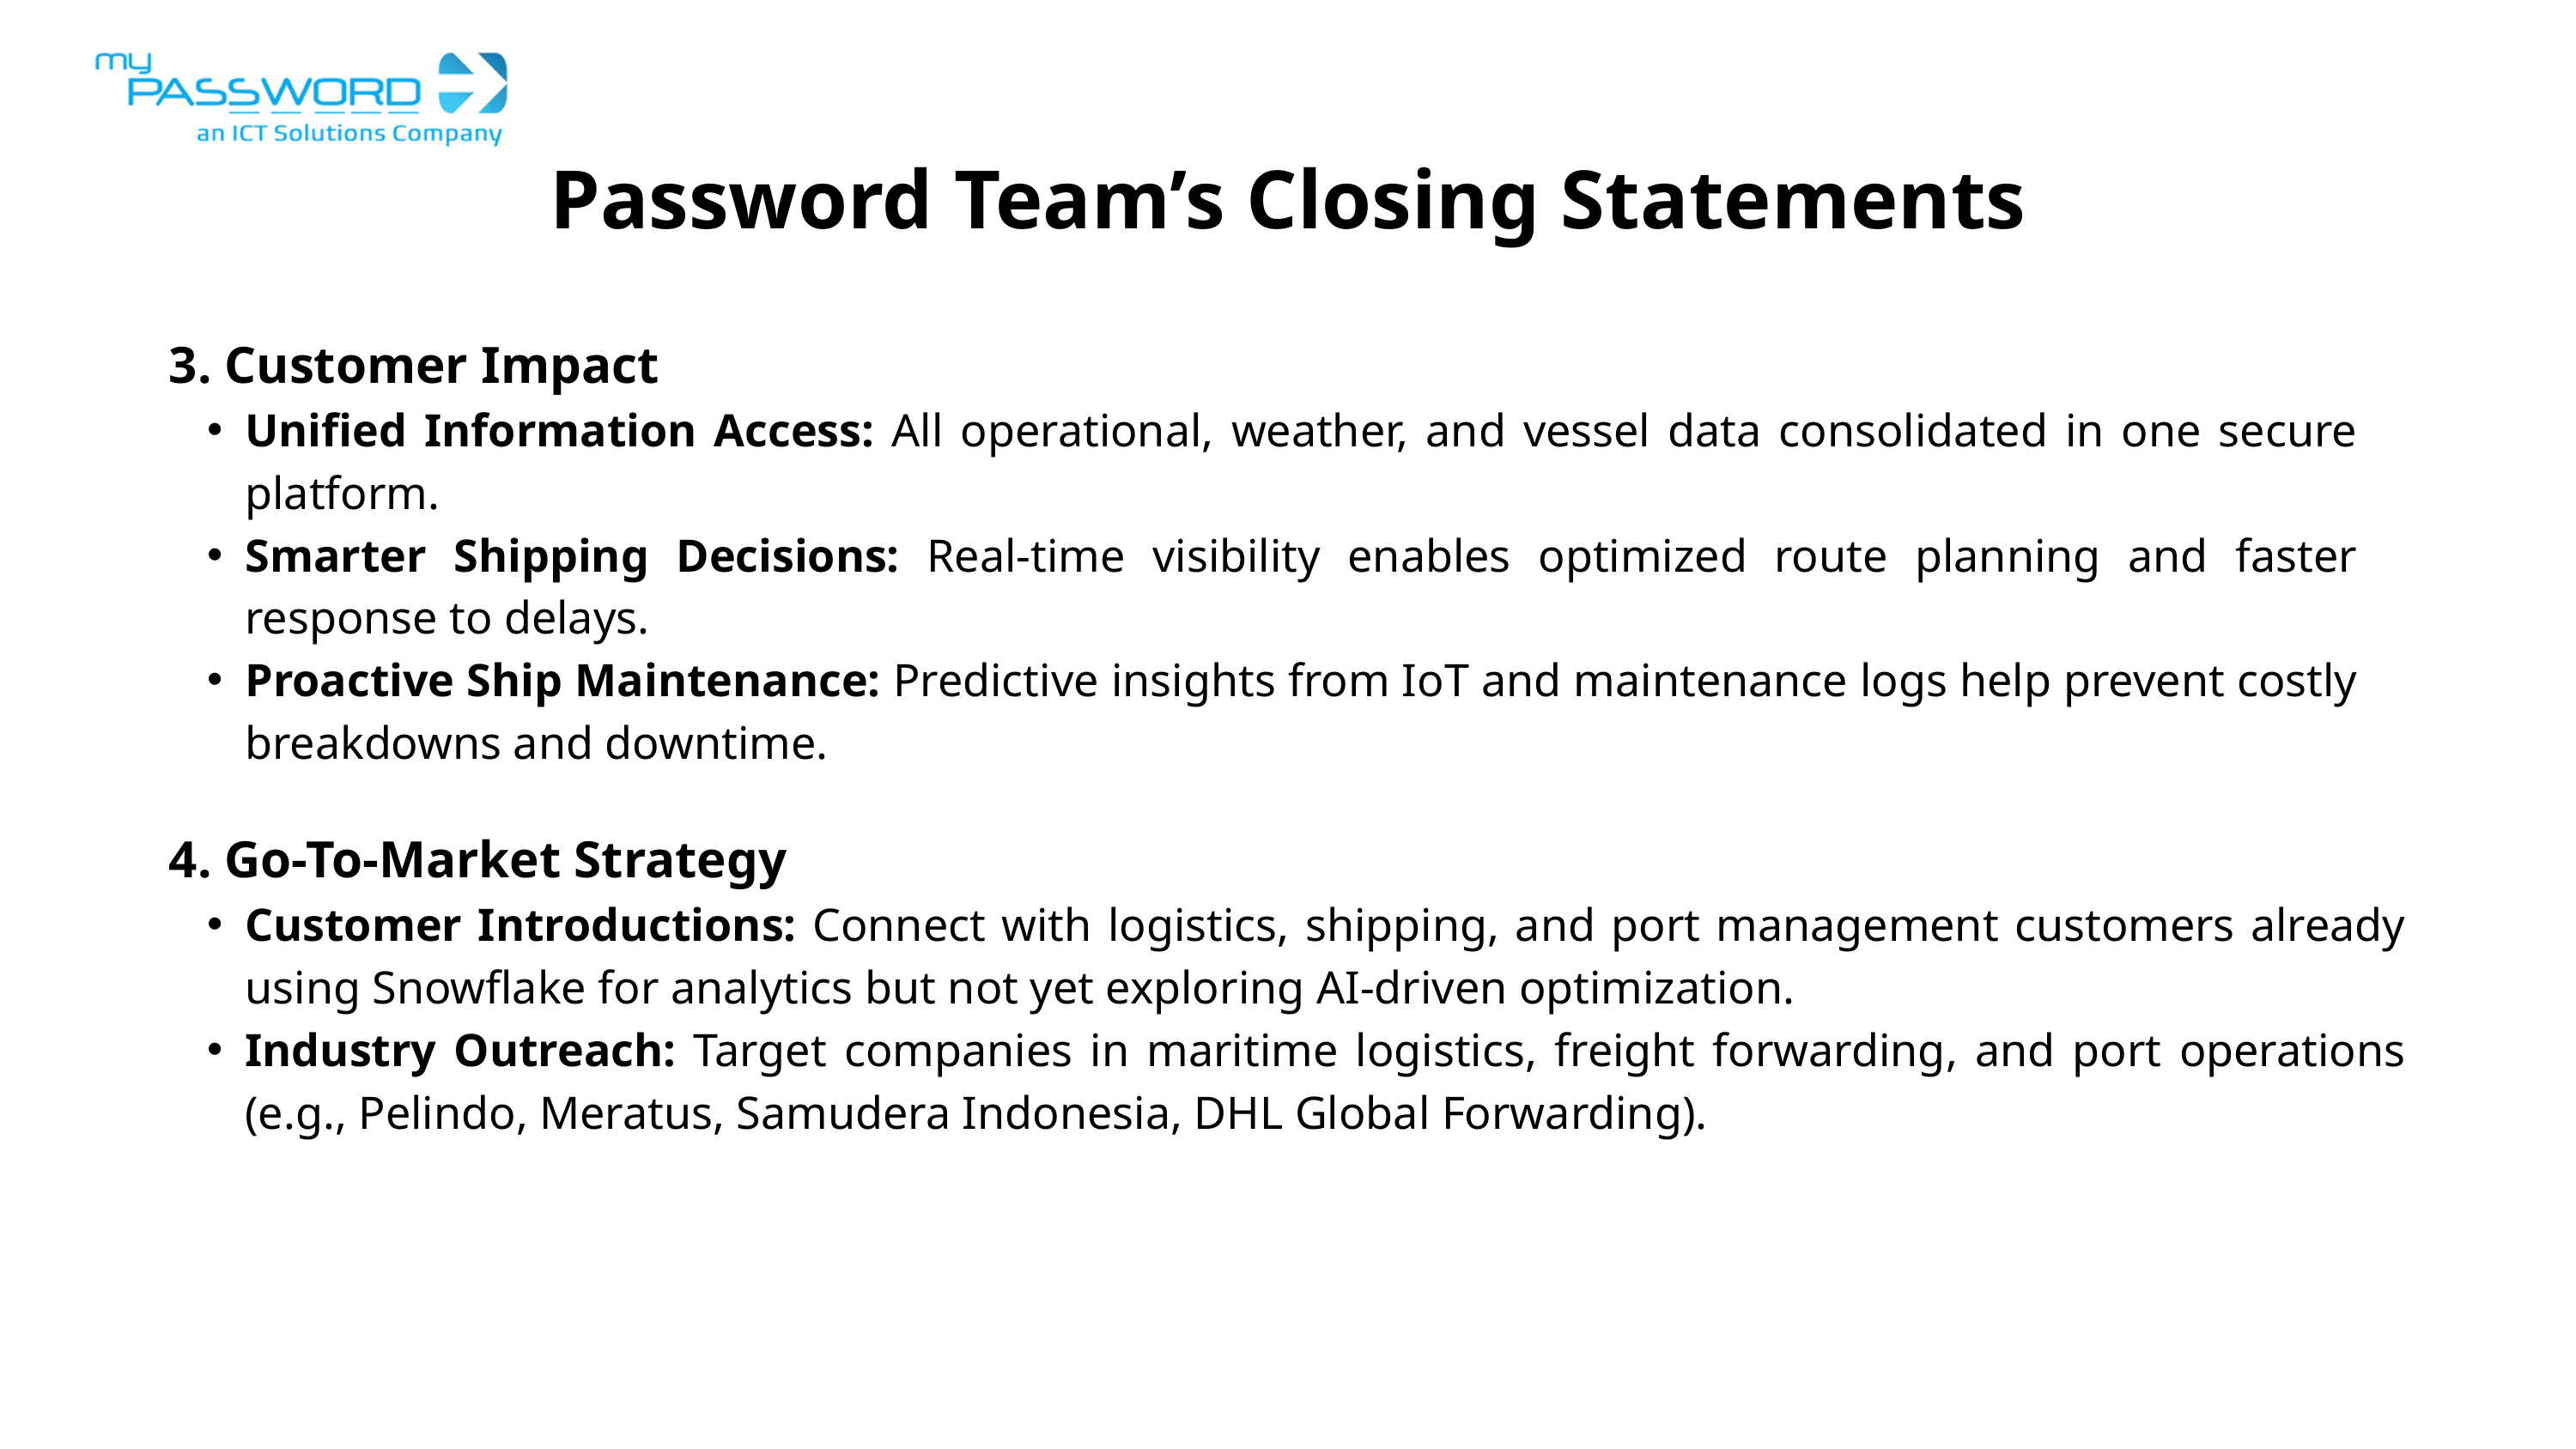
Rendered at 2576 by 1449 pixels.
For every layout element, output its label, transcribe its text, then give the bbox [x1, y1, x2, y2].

text_box 4. Go-To-Market Strategy Customer Introductions: Connect with logistics, shipping, and port management customers already using Snowflake for analytics but not yet exploring AI-driven optimization. Industry Outreach: Target companies in maritime logistics, freight forwarding, and port operations (e.g., Pelindo, Meratus, Samudera Indonesia, DHL Global Forwarding). [168, 817, 2407, 1201]
text_box 3. Customer Impact Unified Information Access: All operational, weather, and vessel data consolidated in one secure platform. Smarter Shipping Decisions: Real-time visibility enables optimized route planning and faster response to delays. Proactive Ship Maintenance: Predictive insights from IoT and maintenance logs help prevent costly breakdowns and downtime. [168, 323, 2359, 769]
text_box [57, 47, 559, 149]
text_box Password Team’s Closing Statements [299, 131, 2276, 246]
